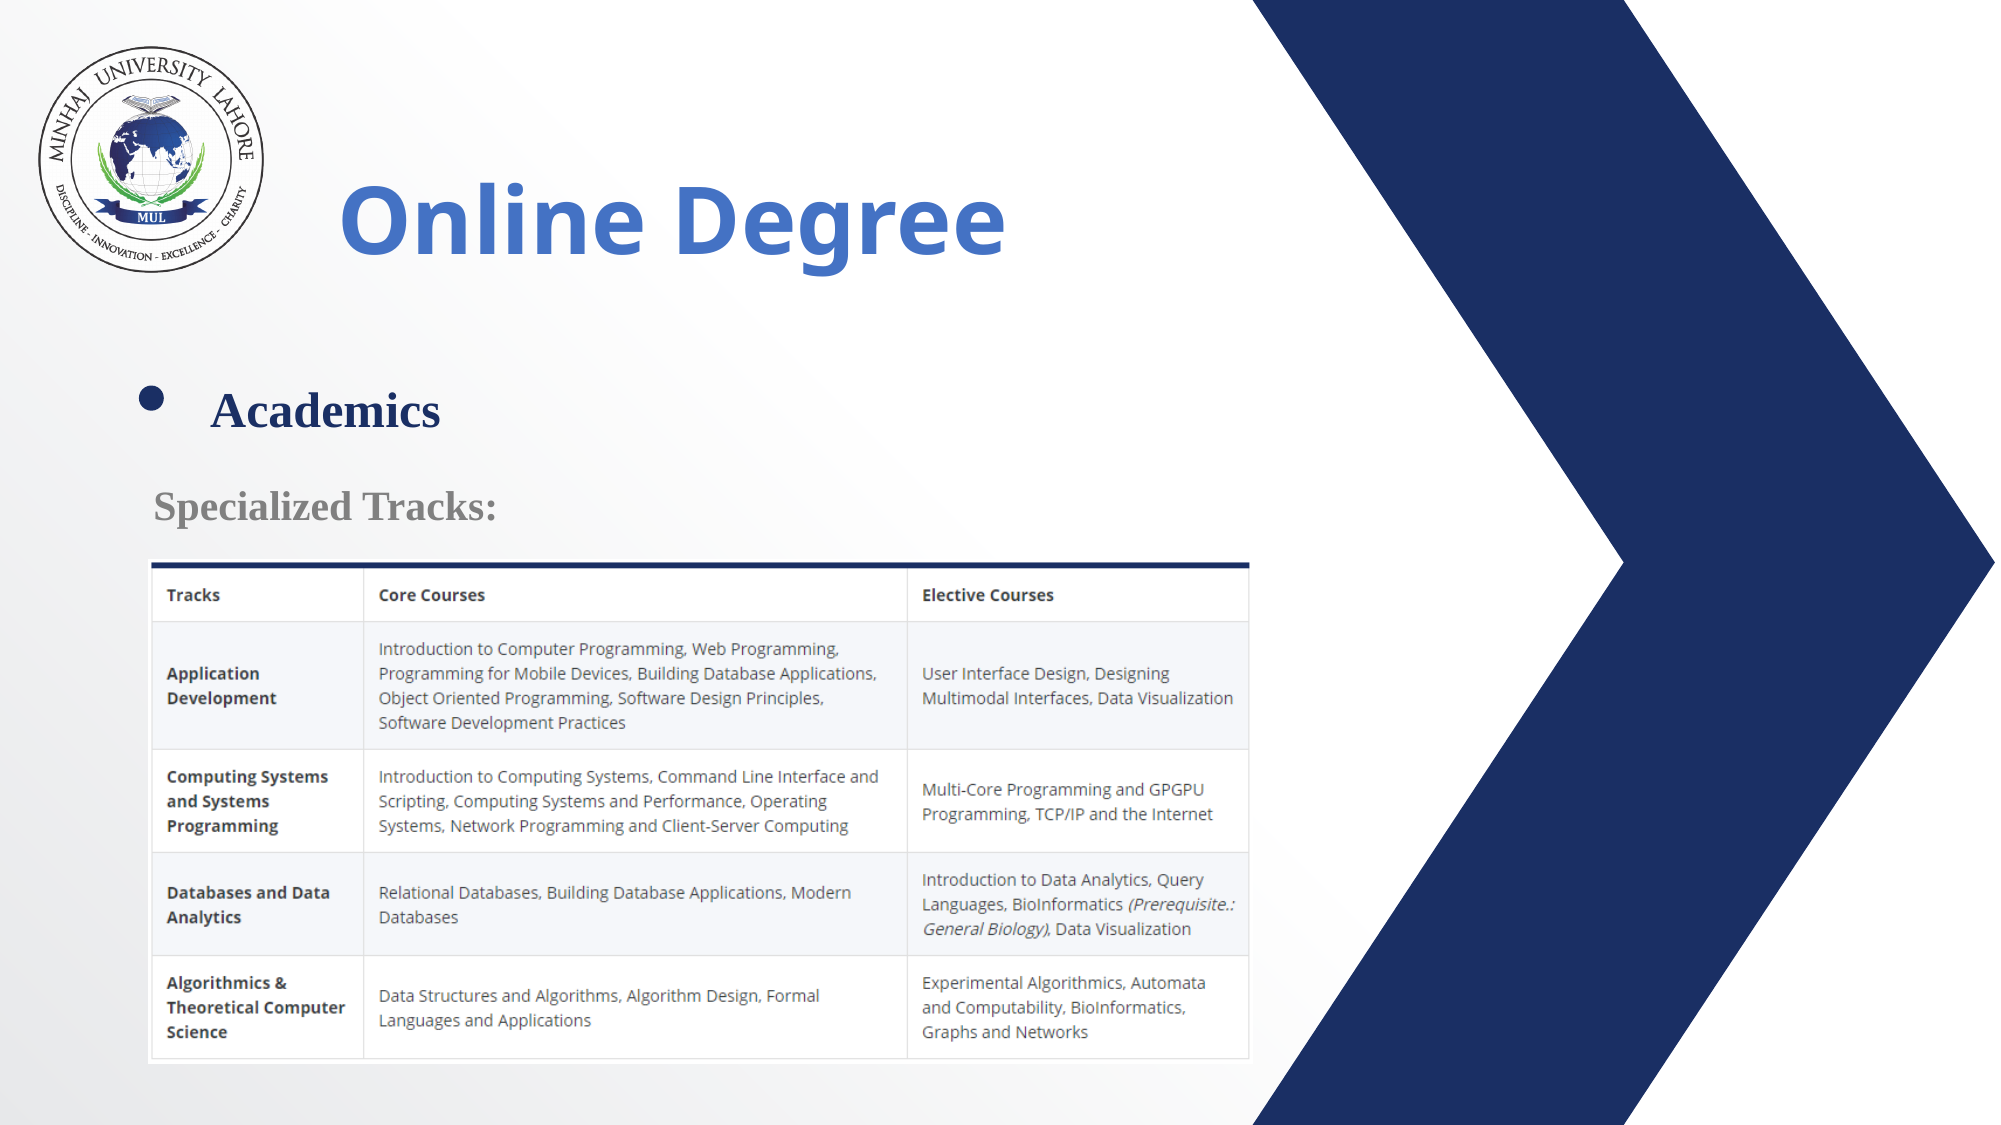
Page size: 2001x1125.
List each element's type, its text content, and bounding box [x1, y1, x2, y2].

text_box [138, 385, 164, 411]
text_box [1252, 0, 1995, 1125]
text_box Online Degree [216, 153, 1129, 281]
text_box Academics [195, 347, 1007, 438]
text_box Specialized Tracks: [138, 456, 1026, 537]
picture [148, 559, 1253, 1064]
picture [37, 46, 264, 273]
